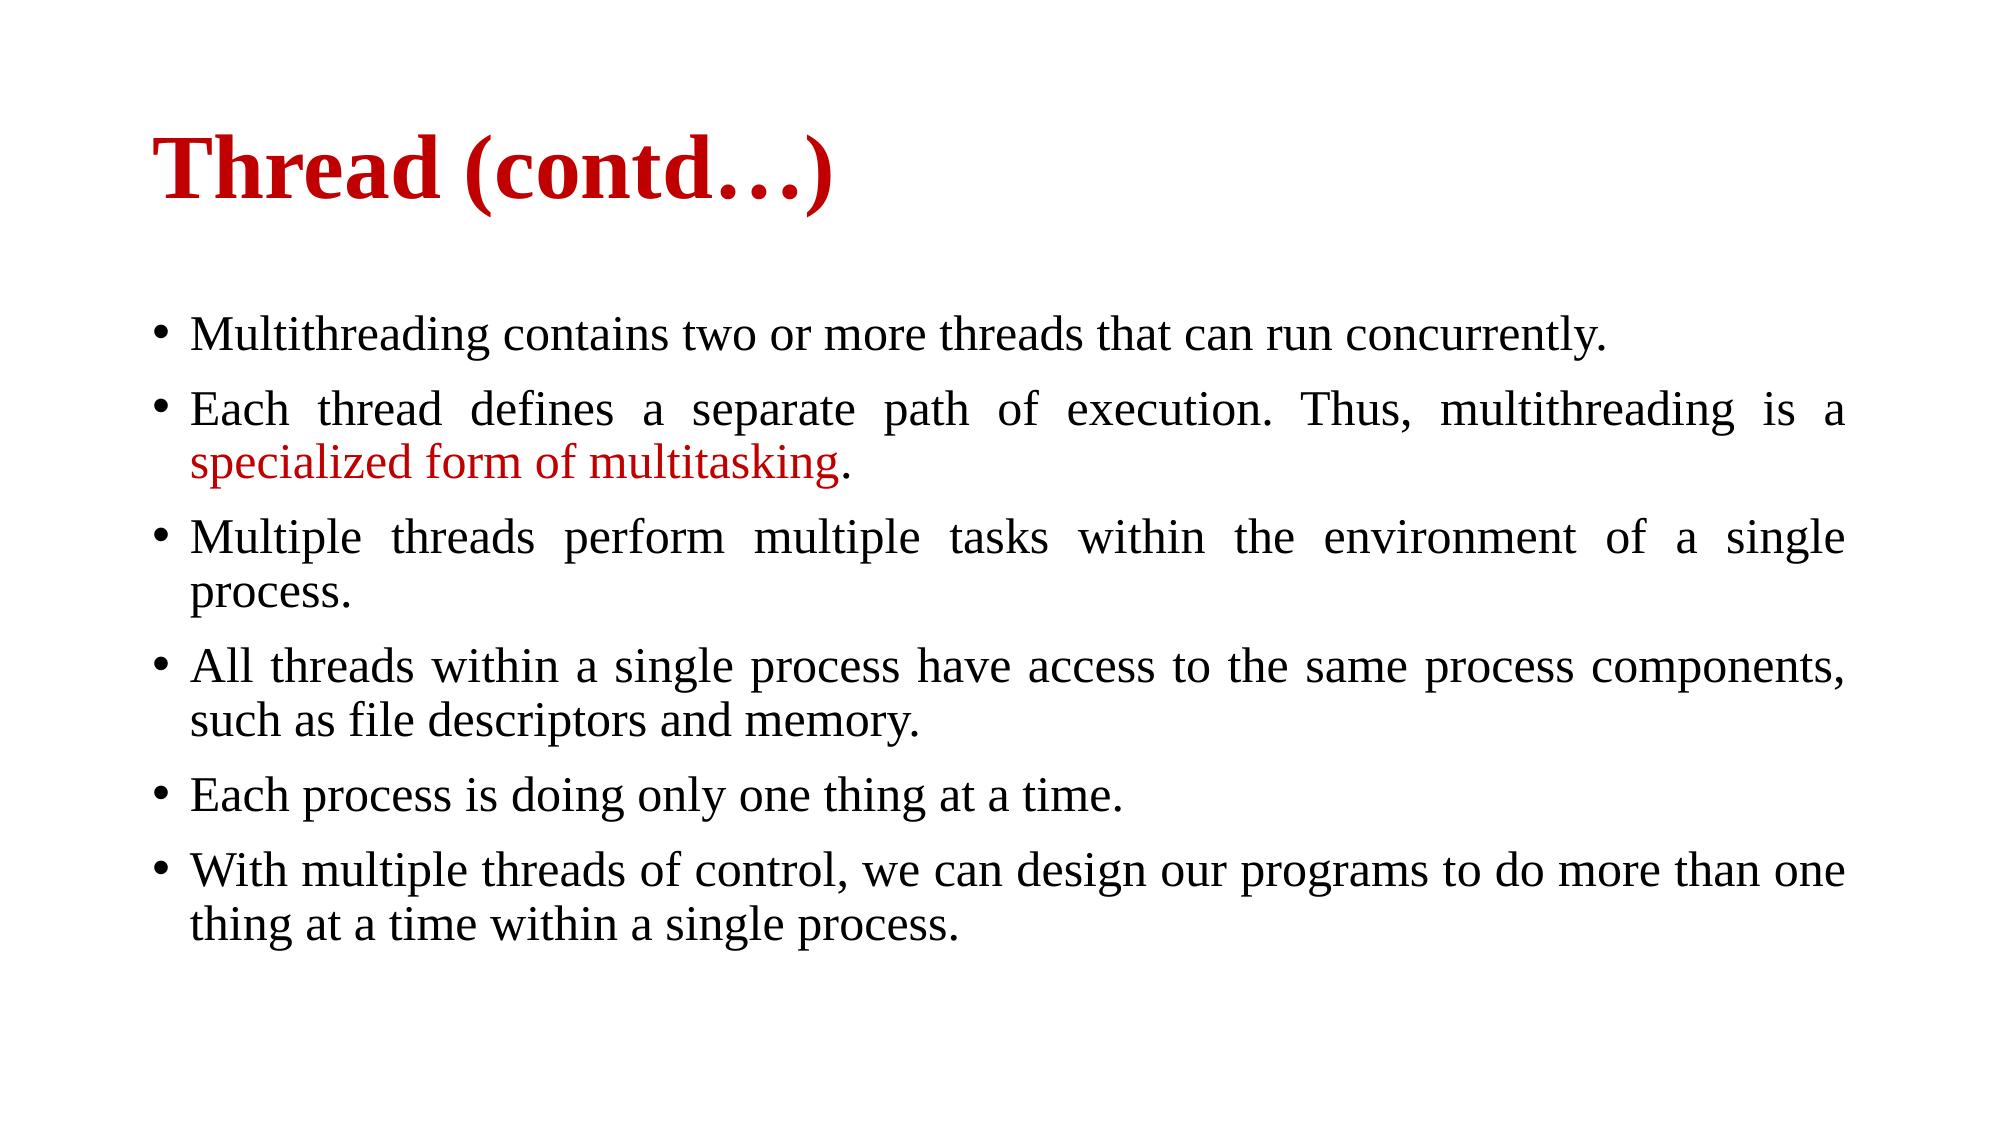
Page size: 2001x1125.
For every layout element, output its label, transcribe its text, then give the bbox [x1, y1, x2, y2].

title Thread (contd…) [137, 59, 1863, 278]
list Multithreading contains two or more threads that can run concurrently. Each thread defines a separate path of execution. Thus, multithreading is a specialized form of multitasking. Multiple threads perform multiple tasks within the environment of a single process. All threads within a single process have access to the same process components, such as file descriptors and memory. Each process is doing only one thing at a time. With multiple threads of control, we can design our programs to do more than one thing at a time within a single process. [137, 299, 1863, 1014]
